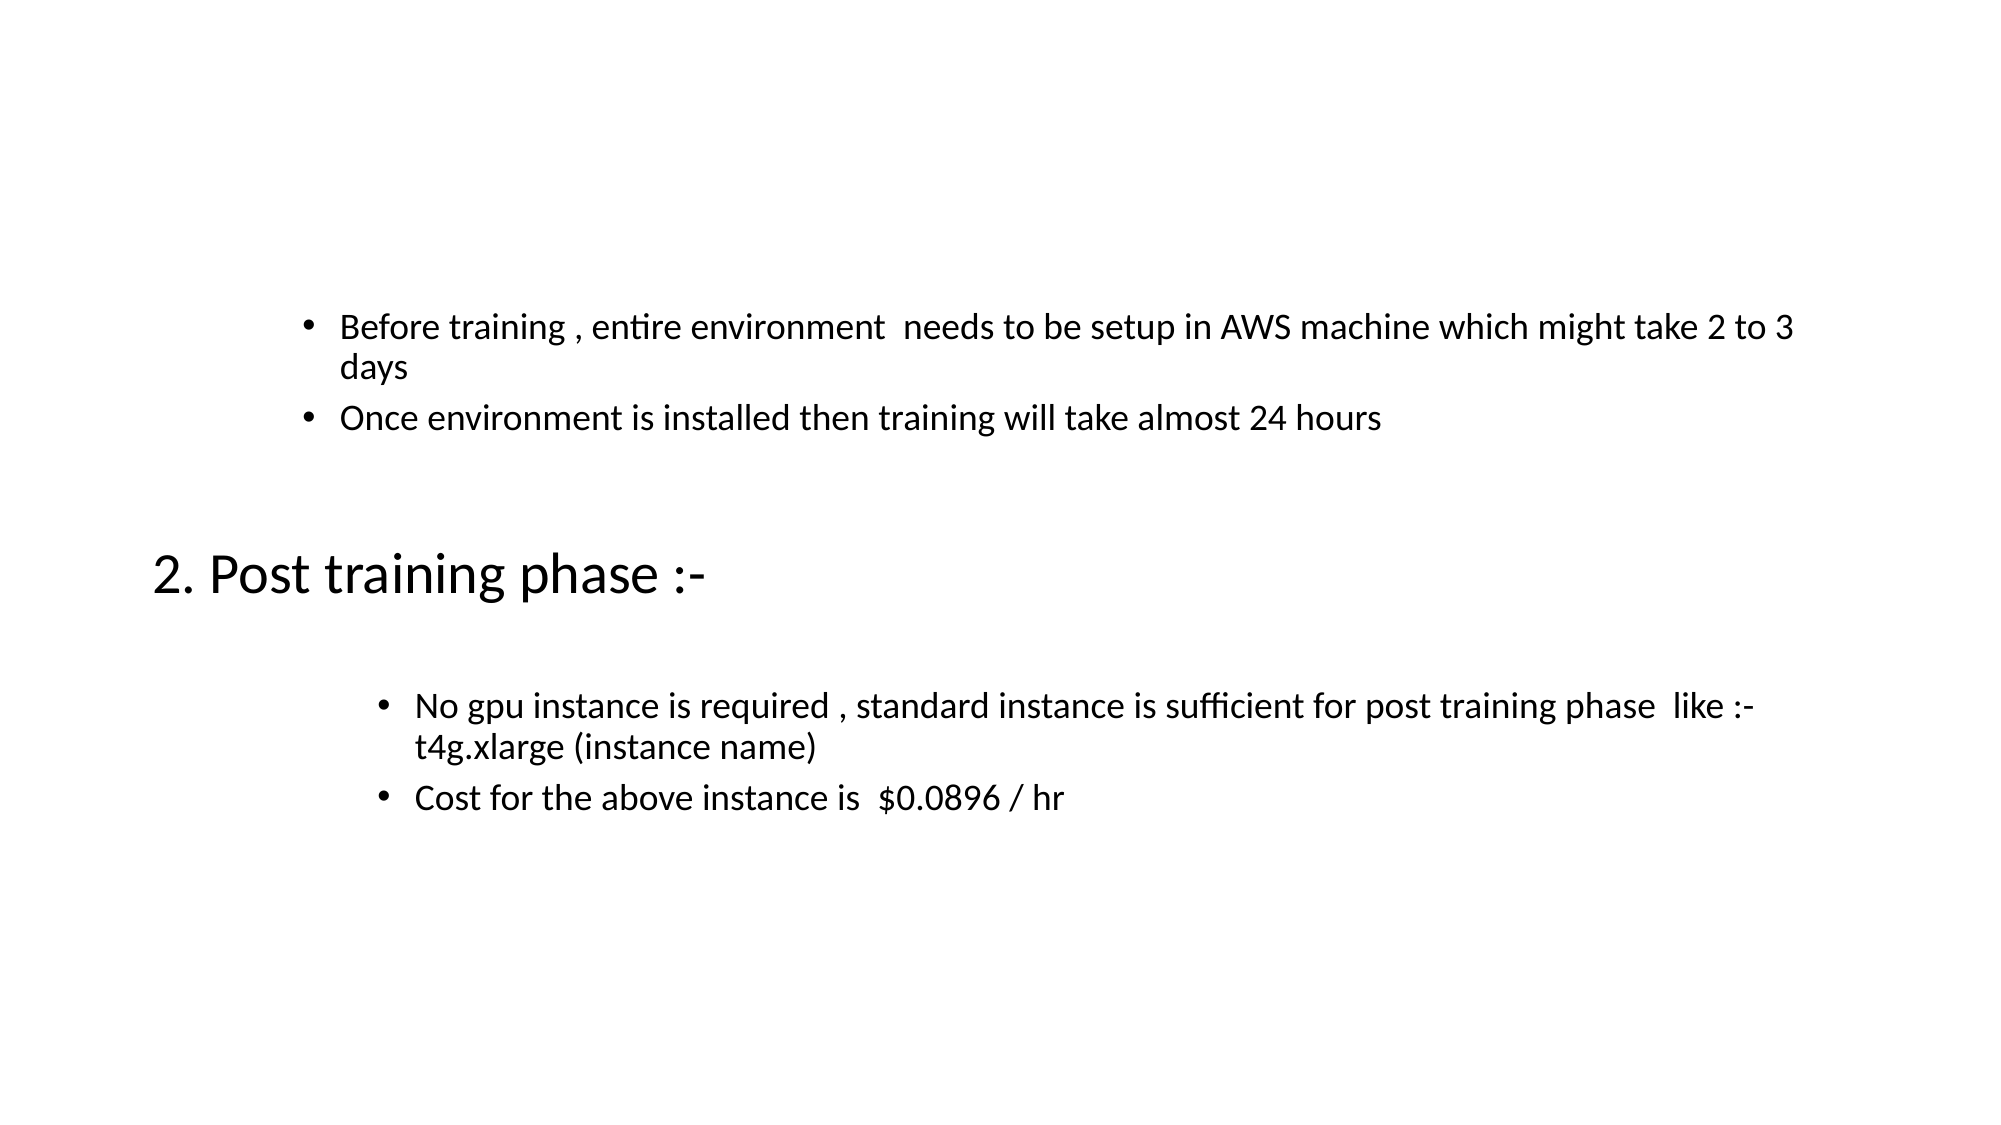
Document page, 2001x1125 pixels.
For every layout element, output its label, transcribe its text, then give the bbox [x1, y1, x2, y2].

list Before training , entire environment needs to be setup in AWS machine which might take 2 to 3 days Once environment is installed then training will take almost 24 hours 2. Post training phase :- No gpu instance is required , standard instance is sufficient for post training phase like :-t4g.xlarge (instance name) Cost for the above instance is $0.0896 / hr [137, 299, 1863, 1014]
